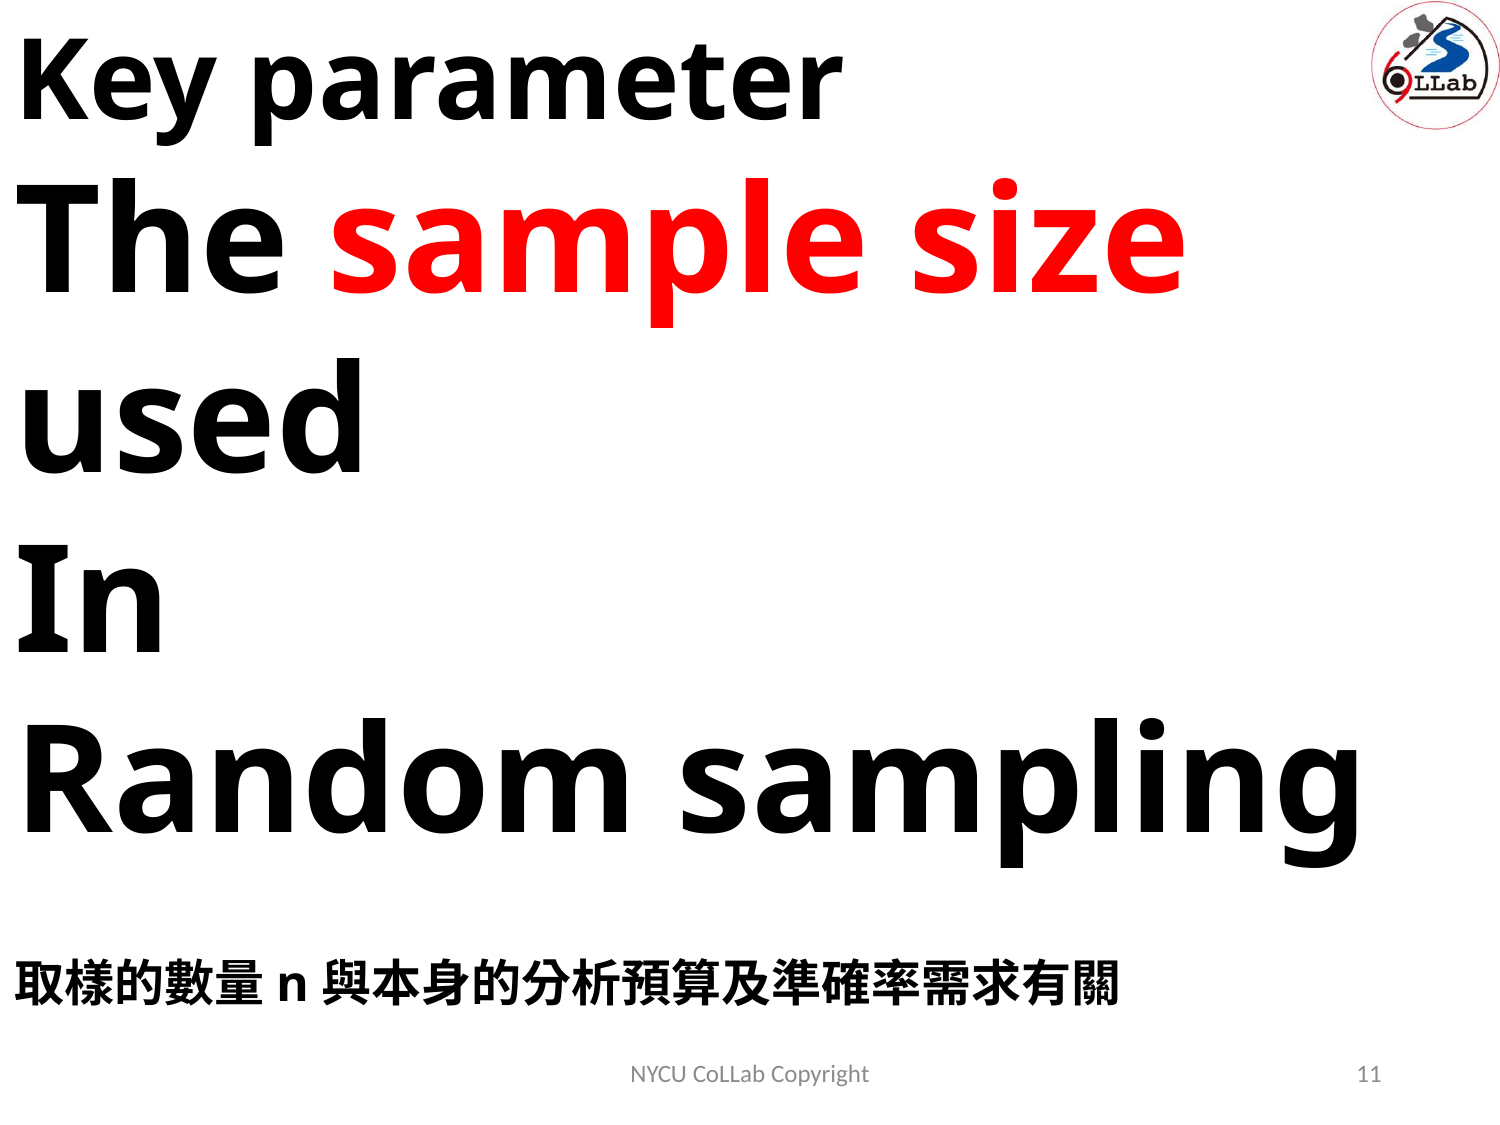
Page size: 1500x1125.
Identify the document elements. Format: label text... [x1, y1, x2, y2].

picture [1370, 0, 1500, 131]
text_box Key parameter The sample size used In Random sampling [0, 1020, 1500, 1125]
text_box Key parameter The sample size used In Random sampling [0, 0, 1500, 944]
text_box 取樣的數量n與本身的分析預算及準確率需求有關 [0, 944, 1500, 1020]
